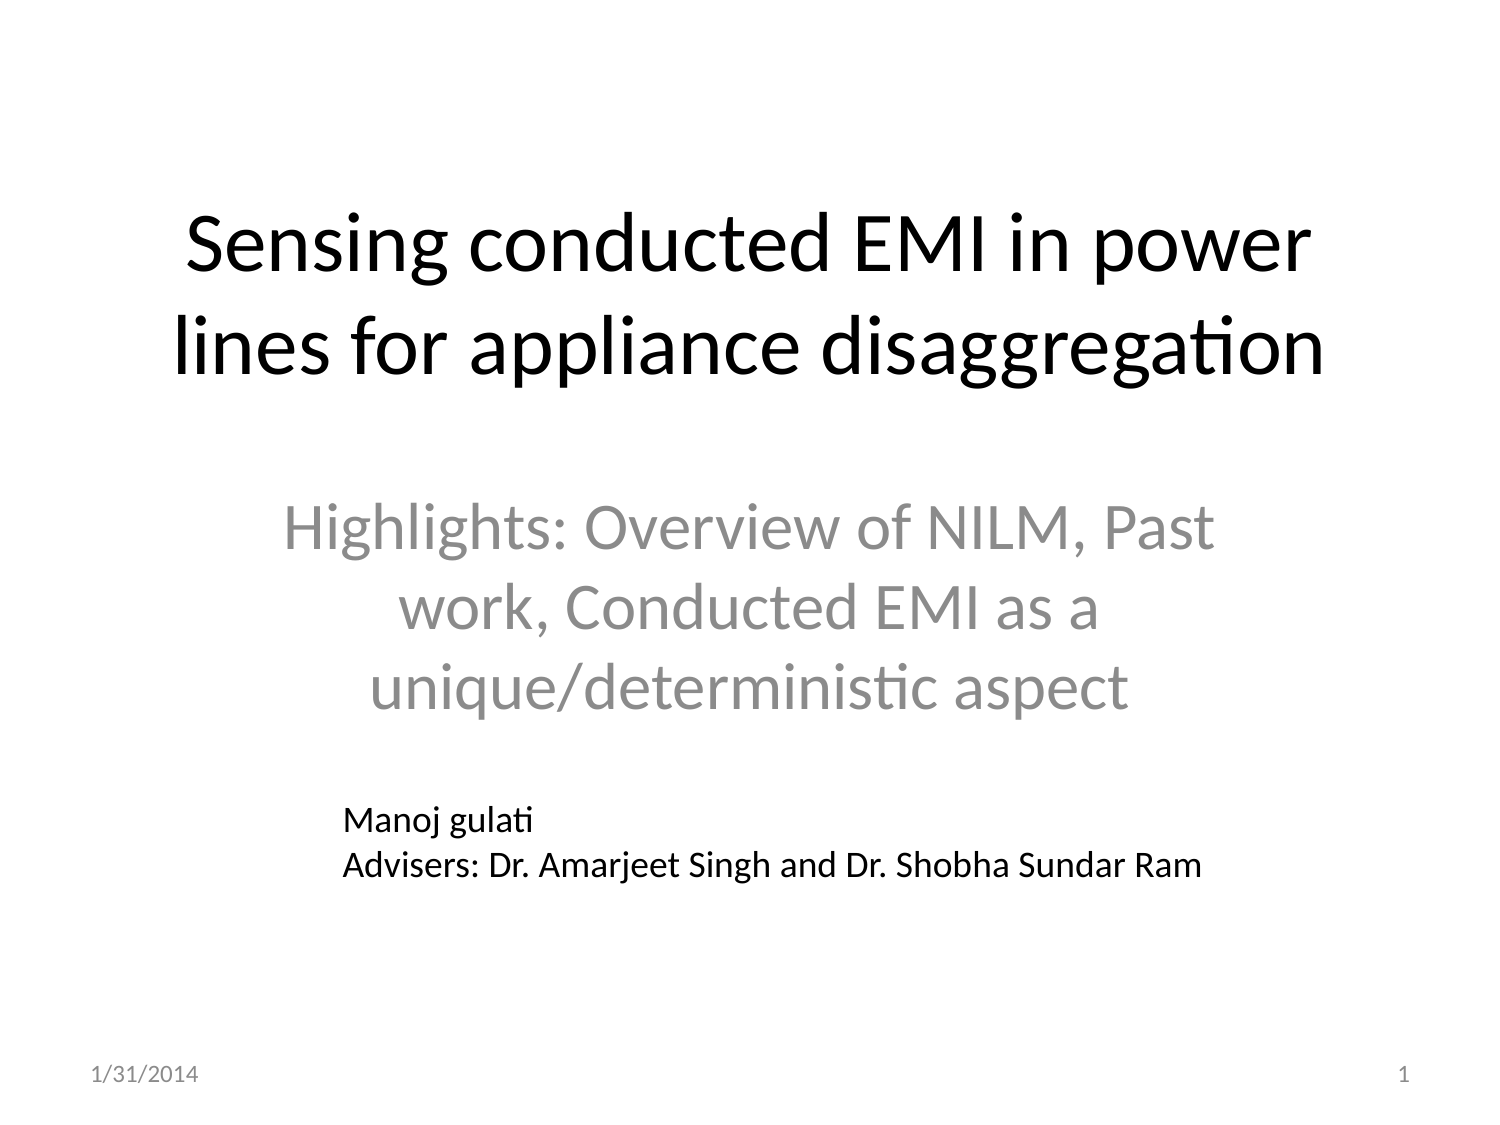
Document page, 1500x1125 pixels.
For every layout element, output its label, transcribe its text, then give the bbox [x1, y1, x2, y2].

subtitle Highlights: Overview of NILM, Past work, Conducted EMI as a unique/deterministic aspect [225, 474, 1275, 763]
text_box Manoj gulati Advisers: Dr. Amarjeet Singh and Dr. Shobha Sundar Ram [327, 787, 1219, 938]
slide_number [75, 1042, 425, 1103]
slide_number 1 [1074, 1042, 1425, 1103]
title Sensing conducted EMI in power lines for appliance disaggregation [112, 137, 1388, 441]
